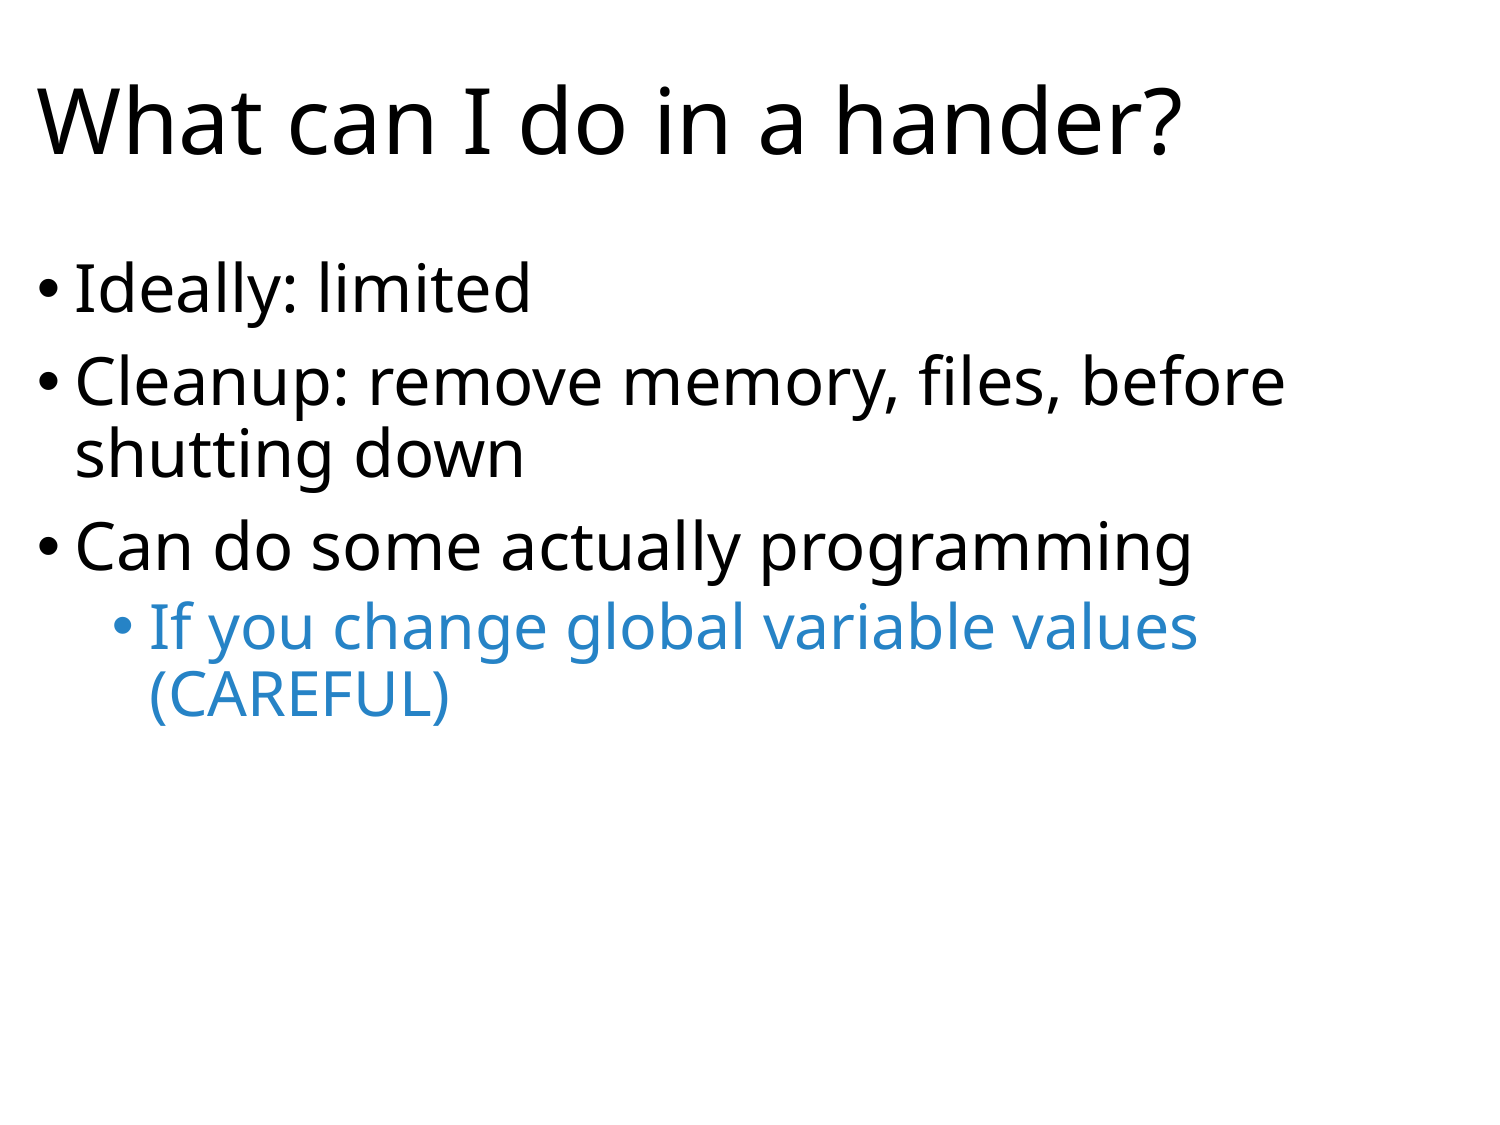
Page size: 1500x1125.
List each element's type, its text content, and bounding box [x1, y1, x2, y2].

list Ideally: limited Cleanup: remove memory, files, before shutting down Can do some actually programming If you change global variable values (CAREFUL) [21, 247, 1489, 1096]
title What can I do in a hander? [21, 16, 1477, 234]
